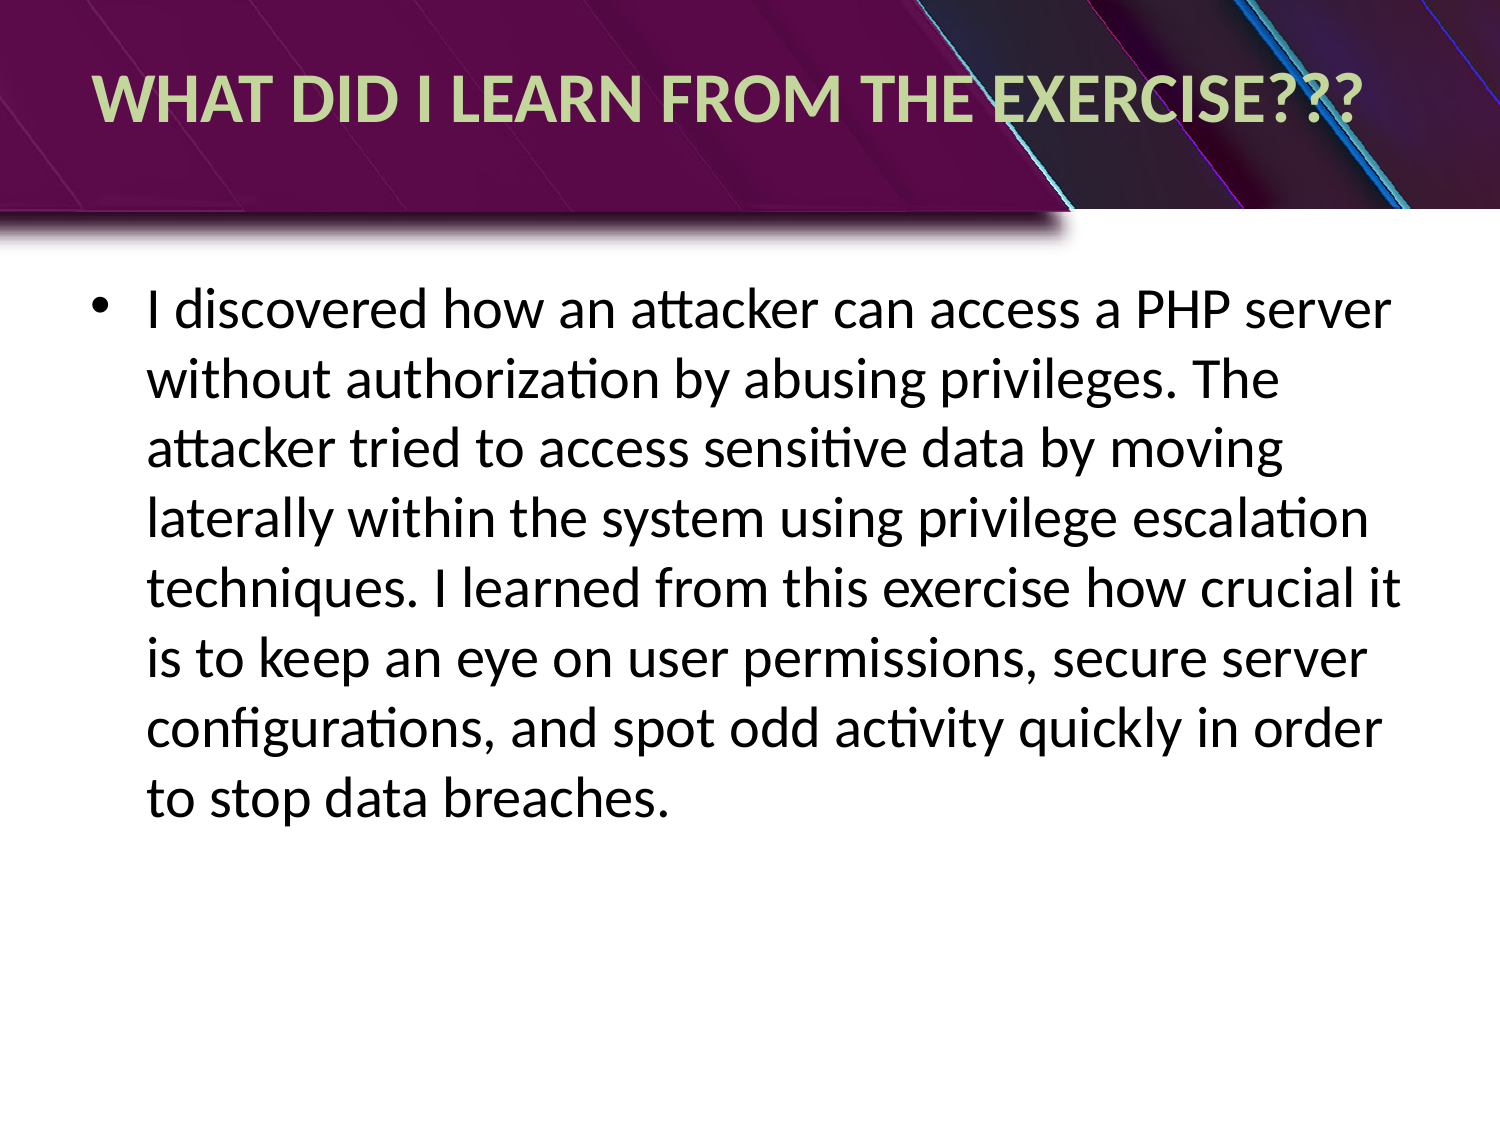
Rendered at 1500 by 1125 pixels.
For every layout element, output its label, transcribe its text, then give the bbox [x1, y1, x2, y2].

title WHAT DID I LEARN FROM THE EXERCISE??? [70, 0, 1421, 188]
picture [0, 0, 1500, 1125]
list I discovered how an attacker can access a PHP server without authorization by abusing privileges. The attacker tried to access sensitive data by moving laterally within the system using privilege escalation techniques. I learned from this exercise how crucial it is to keep an eye on user permissions, secure server configurations, and spot odd activity quickly in order to stop data breaches. [75, 262, 1425, 1005]
